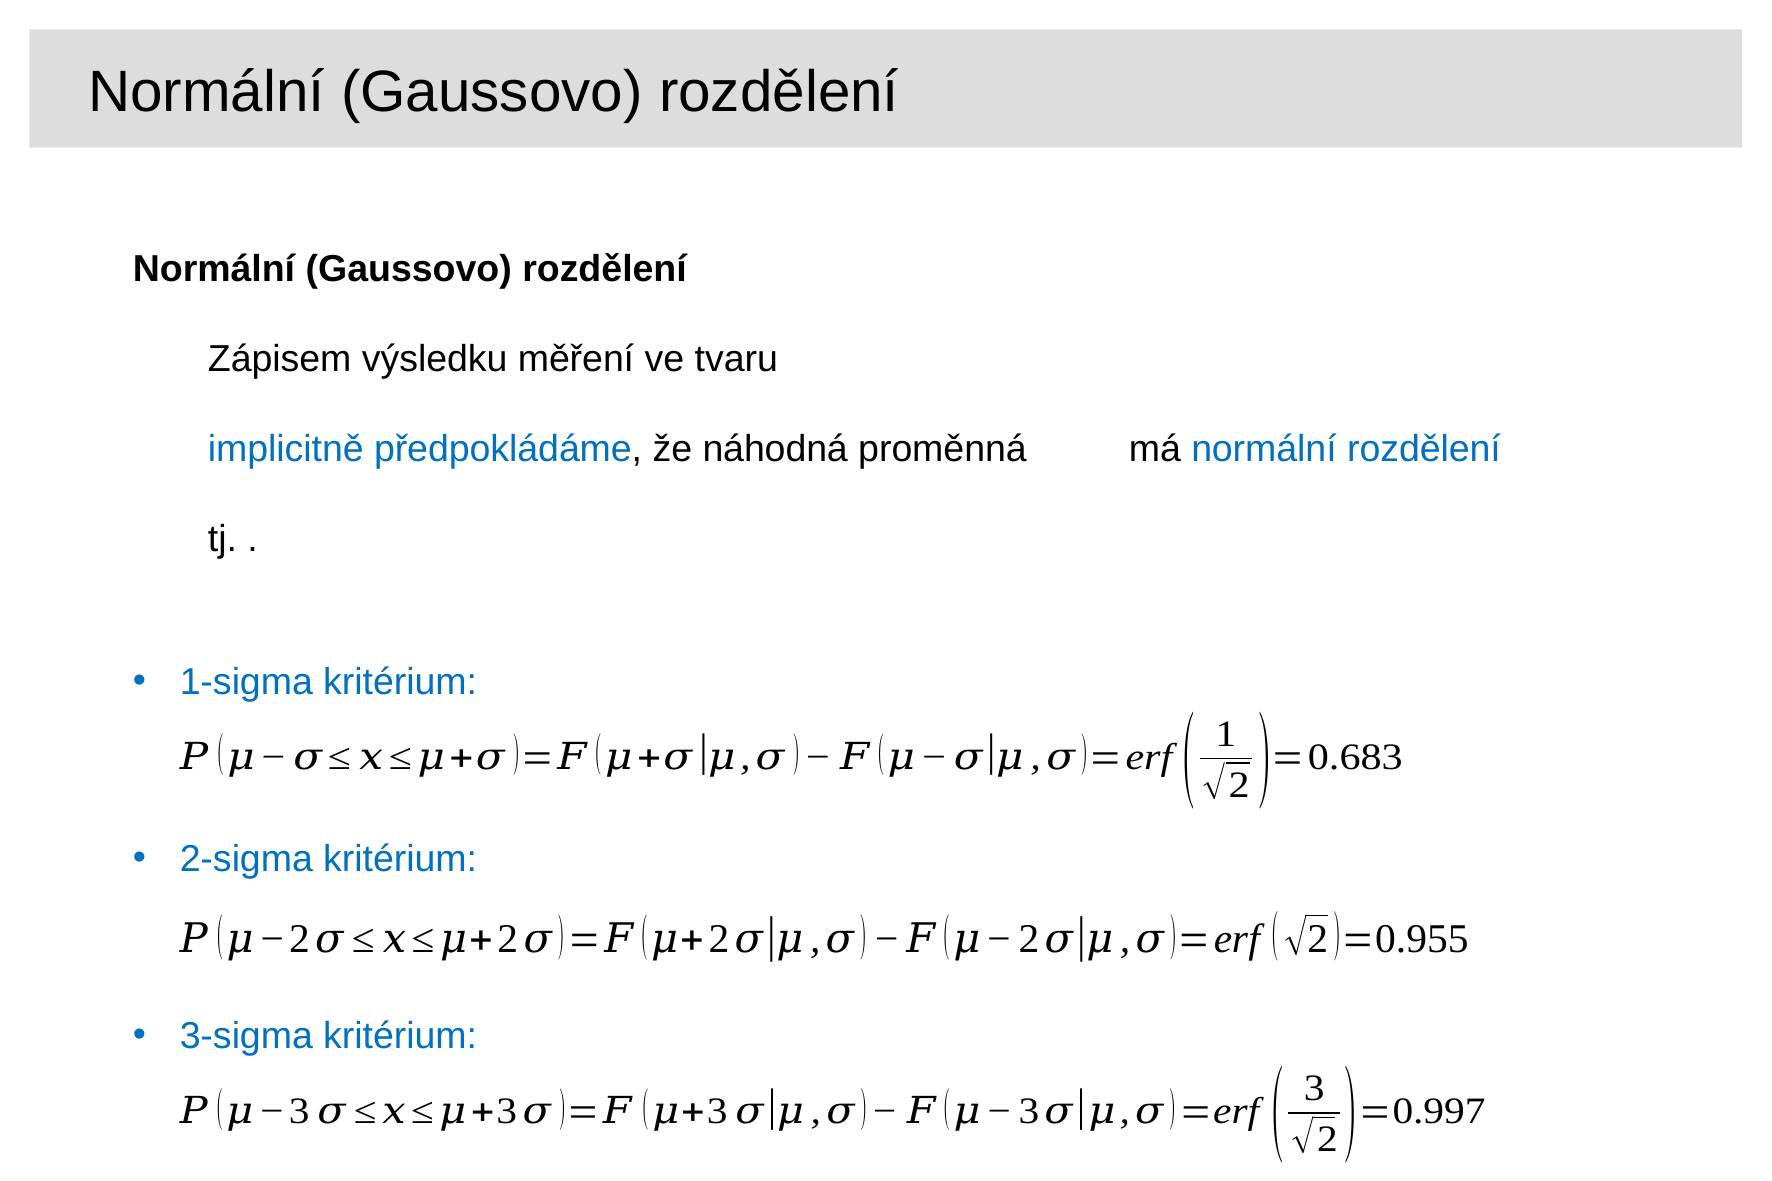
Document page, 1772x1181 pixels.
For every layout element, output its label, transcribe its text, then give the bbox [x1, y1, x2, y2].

text_box Normální (Gaussovo) rozdělení [29, 29, 1743, 148]
text_box 1-sigma kritérium: [118, 649, 532, 710]
text_box 3-sigma kritérium: [118, 1003, 532, 1064]
text_box 2-sigma kritérium: [118, 826, 532, 887]
